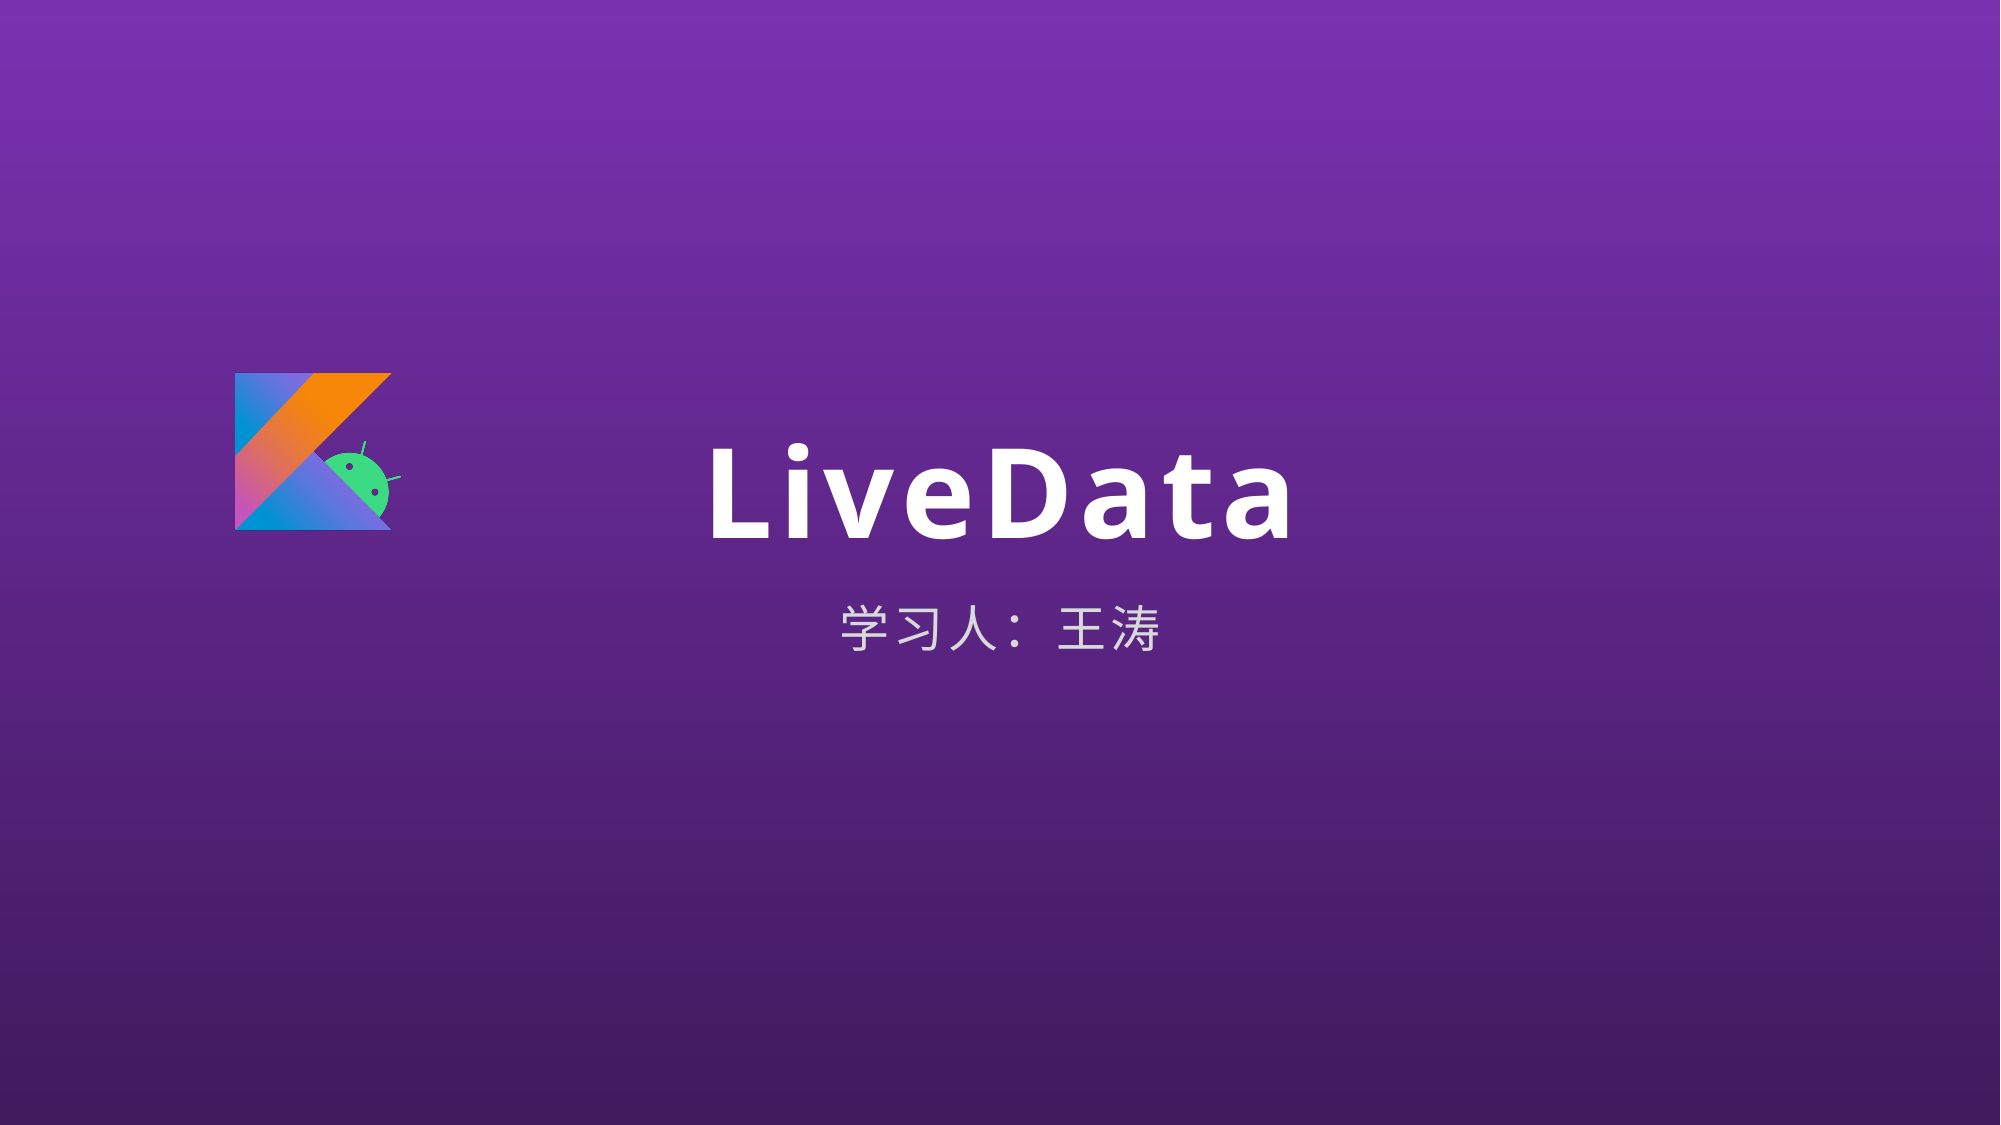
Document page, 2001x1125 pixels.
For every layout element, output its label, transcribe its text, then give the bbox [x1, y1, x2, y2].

picture [196, 334, 426, 557]
subtitle 学习人：王涛 [196, 584, 1805, 826]
title LiveData [196, 149, 1805, 572]
